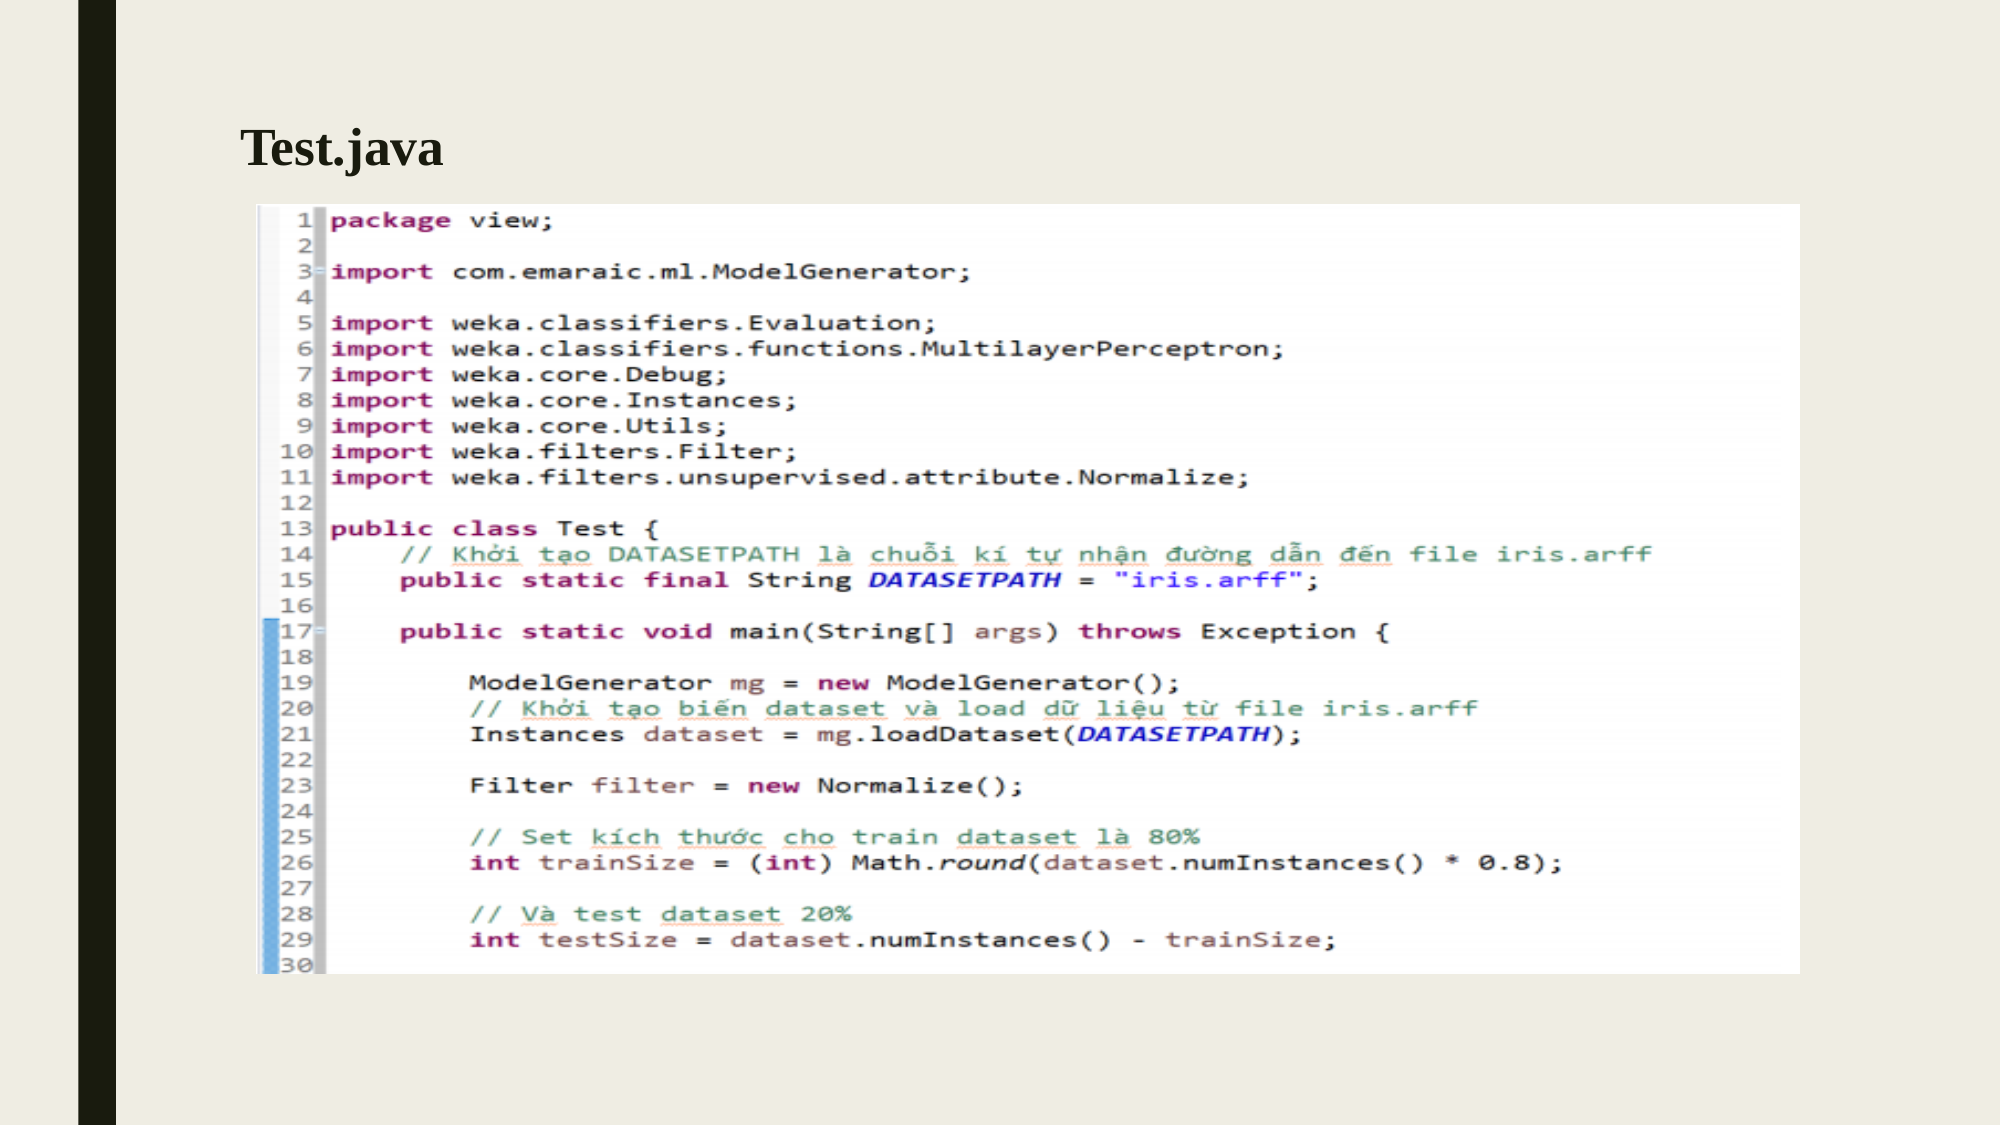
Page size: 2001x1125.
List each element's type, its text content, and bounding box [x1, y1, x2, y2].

title Test.java [225, 112, 1800, 185]
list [256, 204, 1800, 974]
